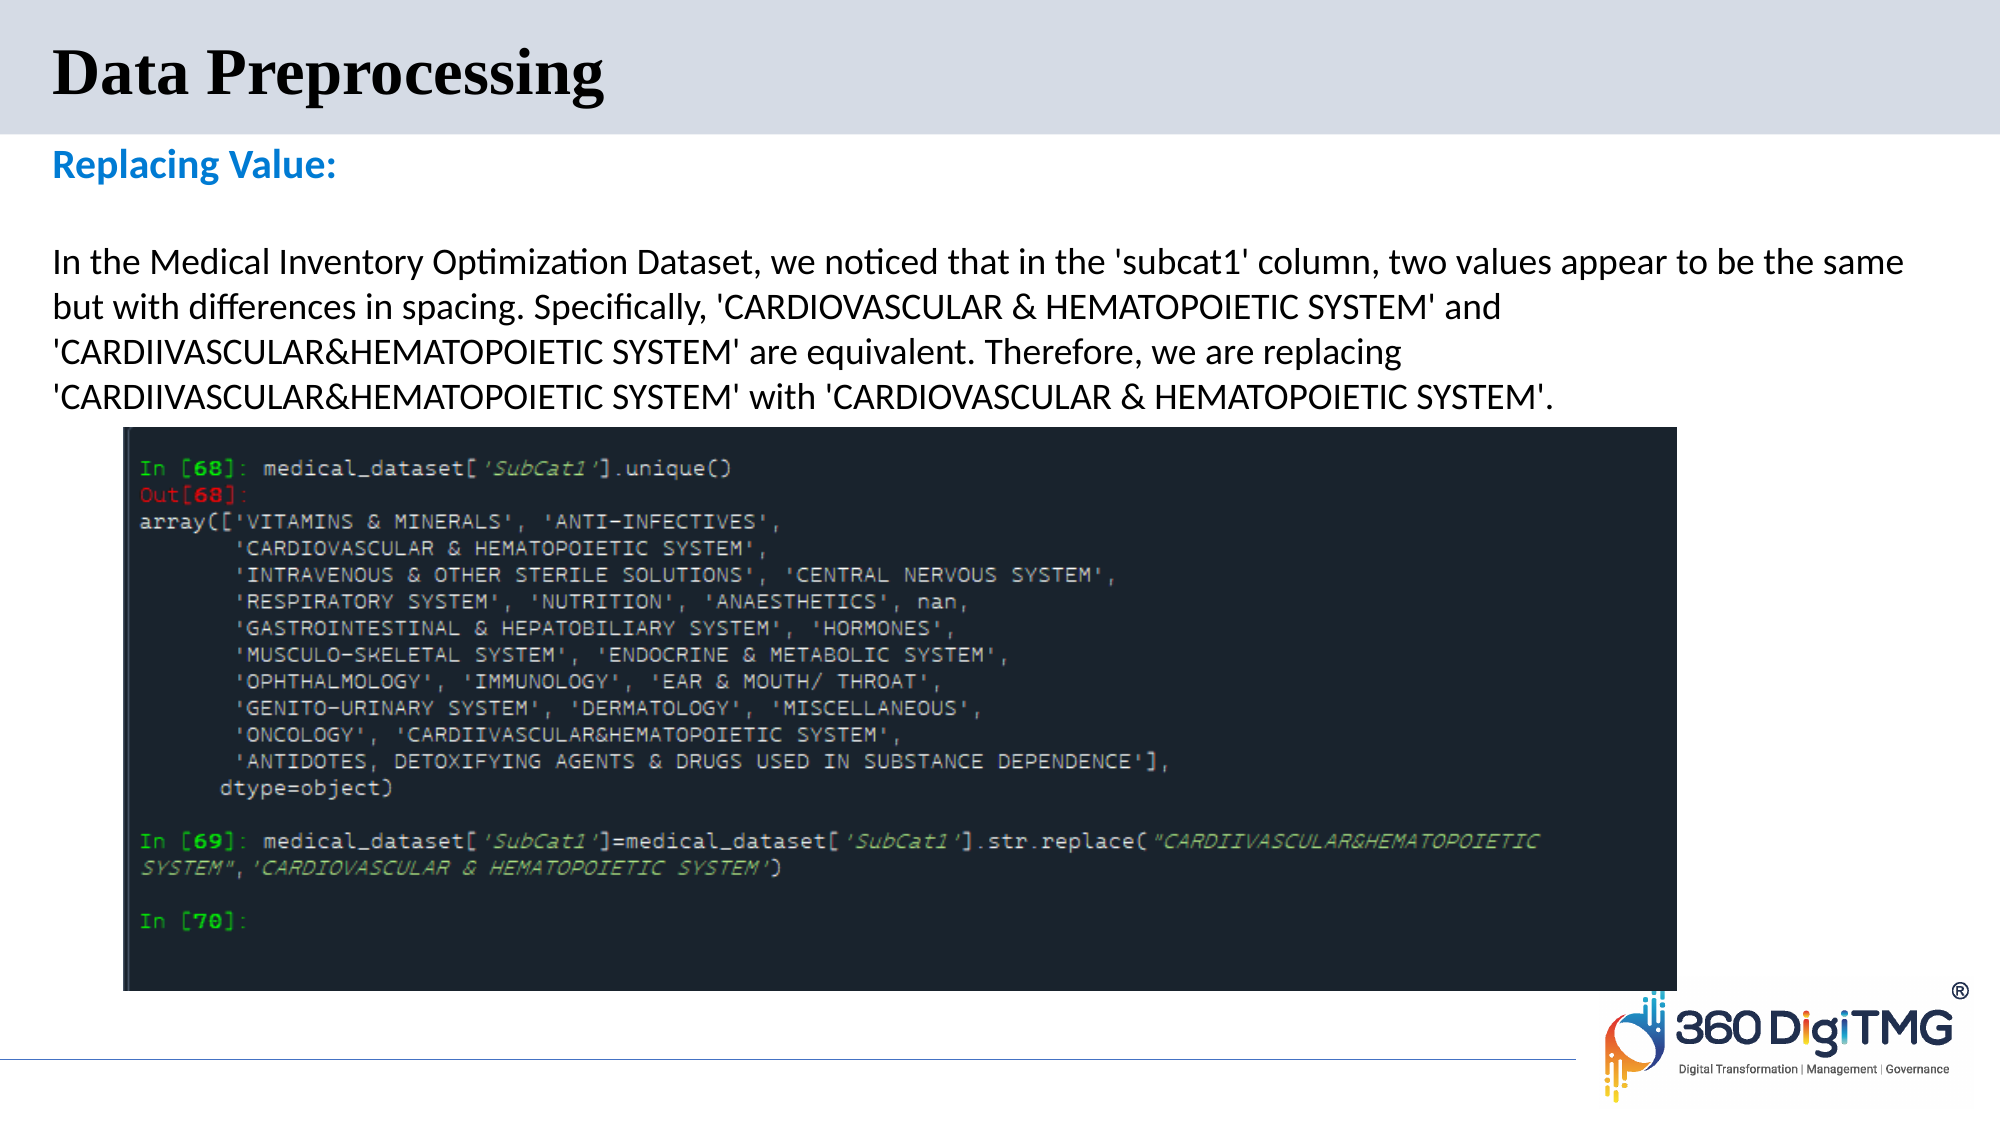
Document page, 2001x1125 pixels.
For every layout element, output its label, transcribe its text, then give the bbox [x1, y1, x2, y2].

picture [123, 427, 1974, 1110]
text_box Replacing Value: In the Medical Inventory Optimization Dataset, we noticed that in the 'subcat1' column, two values appear to be the same but with differences in spacing. Specifically, 'CARDIOVASCULAR & HEMATOPOIETIC SYSTEM' and 'CARDIIVASCULAR&HEMATOPOIETIC SYSTEM' are equivalent. Therefore, we are replacing 'CARDIIVASCULAR&HEMATOPOIETIC SYSTEM' with 'CARDIOVASCULAR & HEMATOPOIETIC SYSTEM'. [37, 129, 1974, 416]
title Data Preprocessing [37, 0, 1763, 129]
